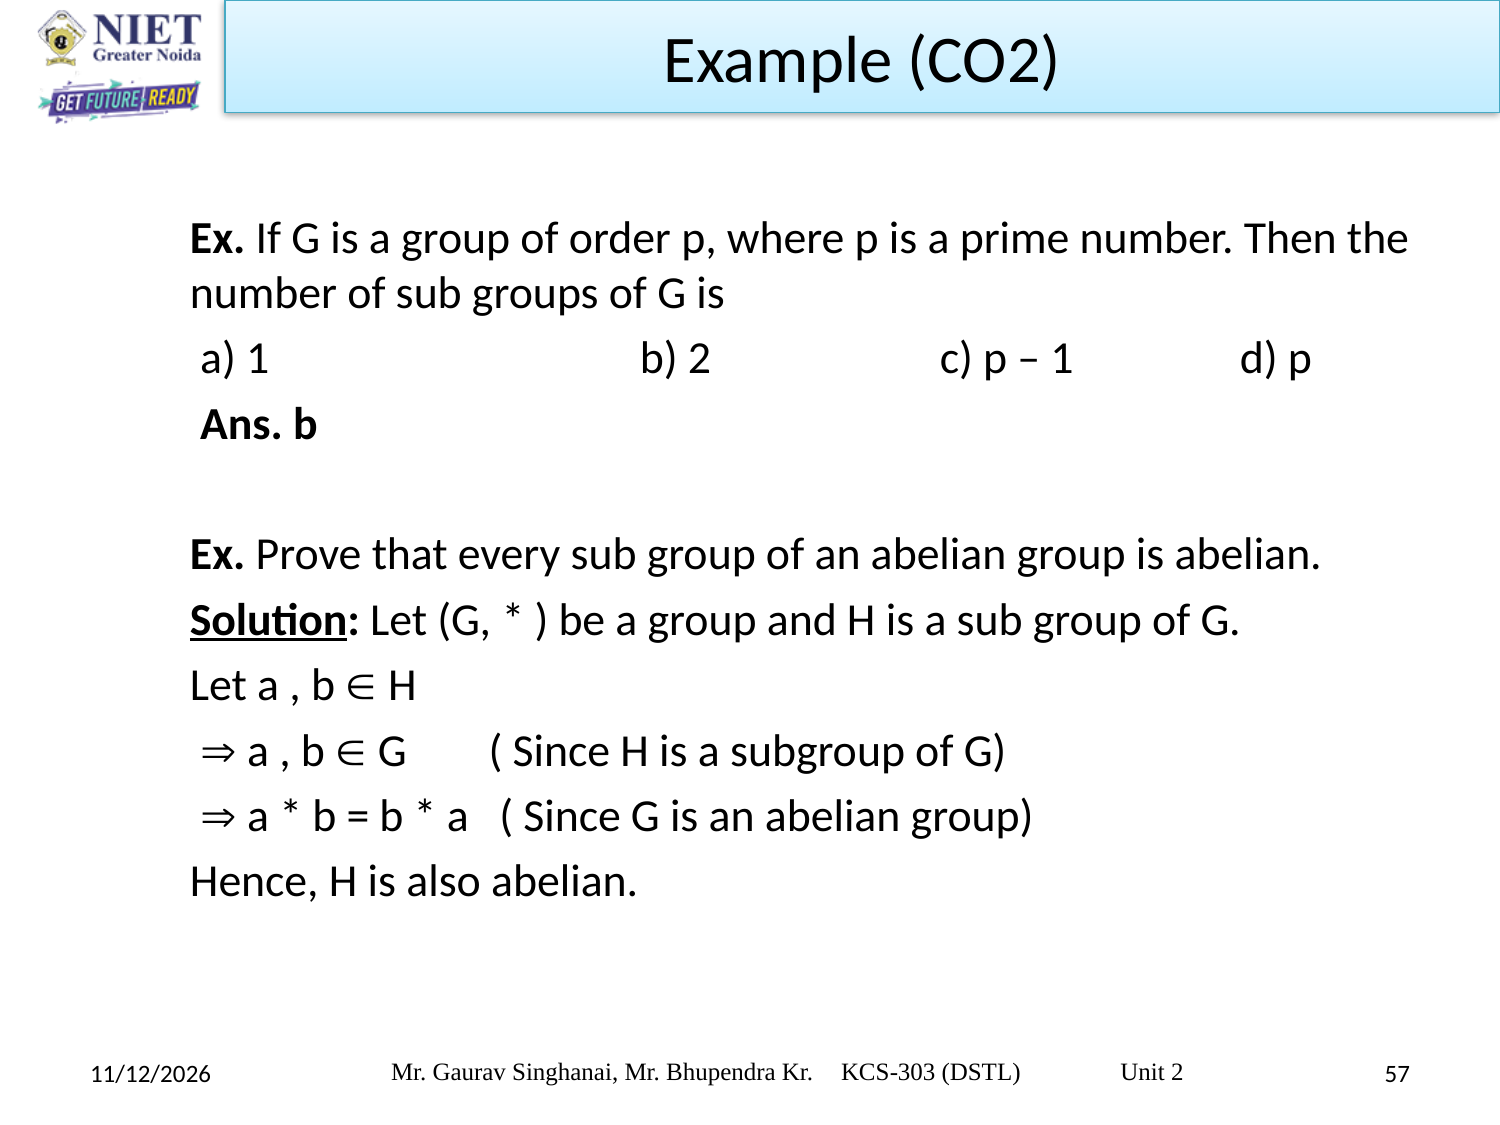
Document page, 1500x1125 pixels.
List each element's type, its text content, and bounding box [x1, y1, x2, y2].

text_box Example (CO2) [238, 0, 1500, 113]
list Ex. If G is a group of order p, where p is a prime number. Then the number of sub groups of G is a) 1 b) 2 c) p – 1 d) p Ans. b Ex. Prove that every sub group of an abelian group is abelian. Solution: Let (G, * ) be a group and H is a sub group of G. Let a , b  H  a , b  G ( Since H is a subgroup of G)  a * b = b * a ( Since G is an abelian group) Hence, H is also abelian. [174, 200, 1450, 875]
footer Mr. Gaurav Singhanai, Mr. Bhupendra Kr. KCS-303 (DSTL) Unit 2 [375, 1040, 1200, 1100]
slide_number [75, 1042, 425, 1103]
slide_number 57 [1074, 1042, 1425, 1103]
picture [0, 0, 238, 135]
